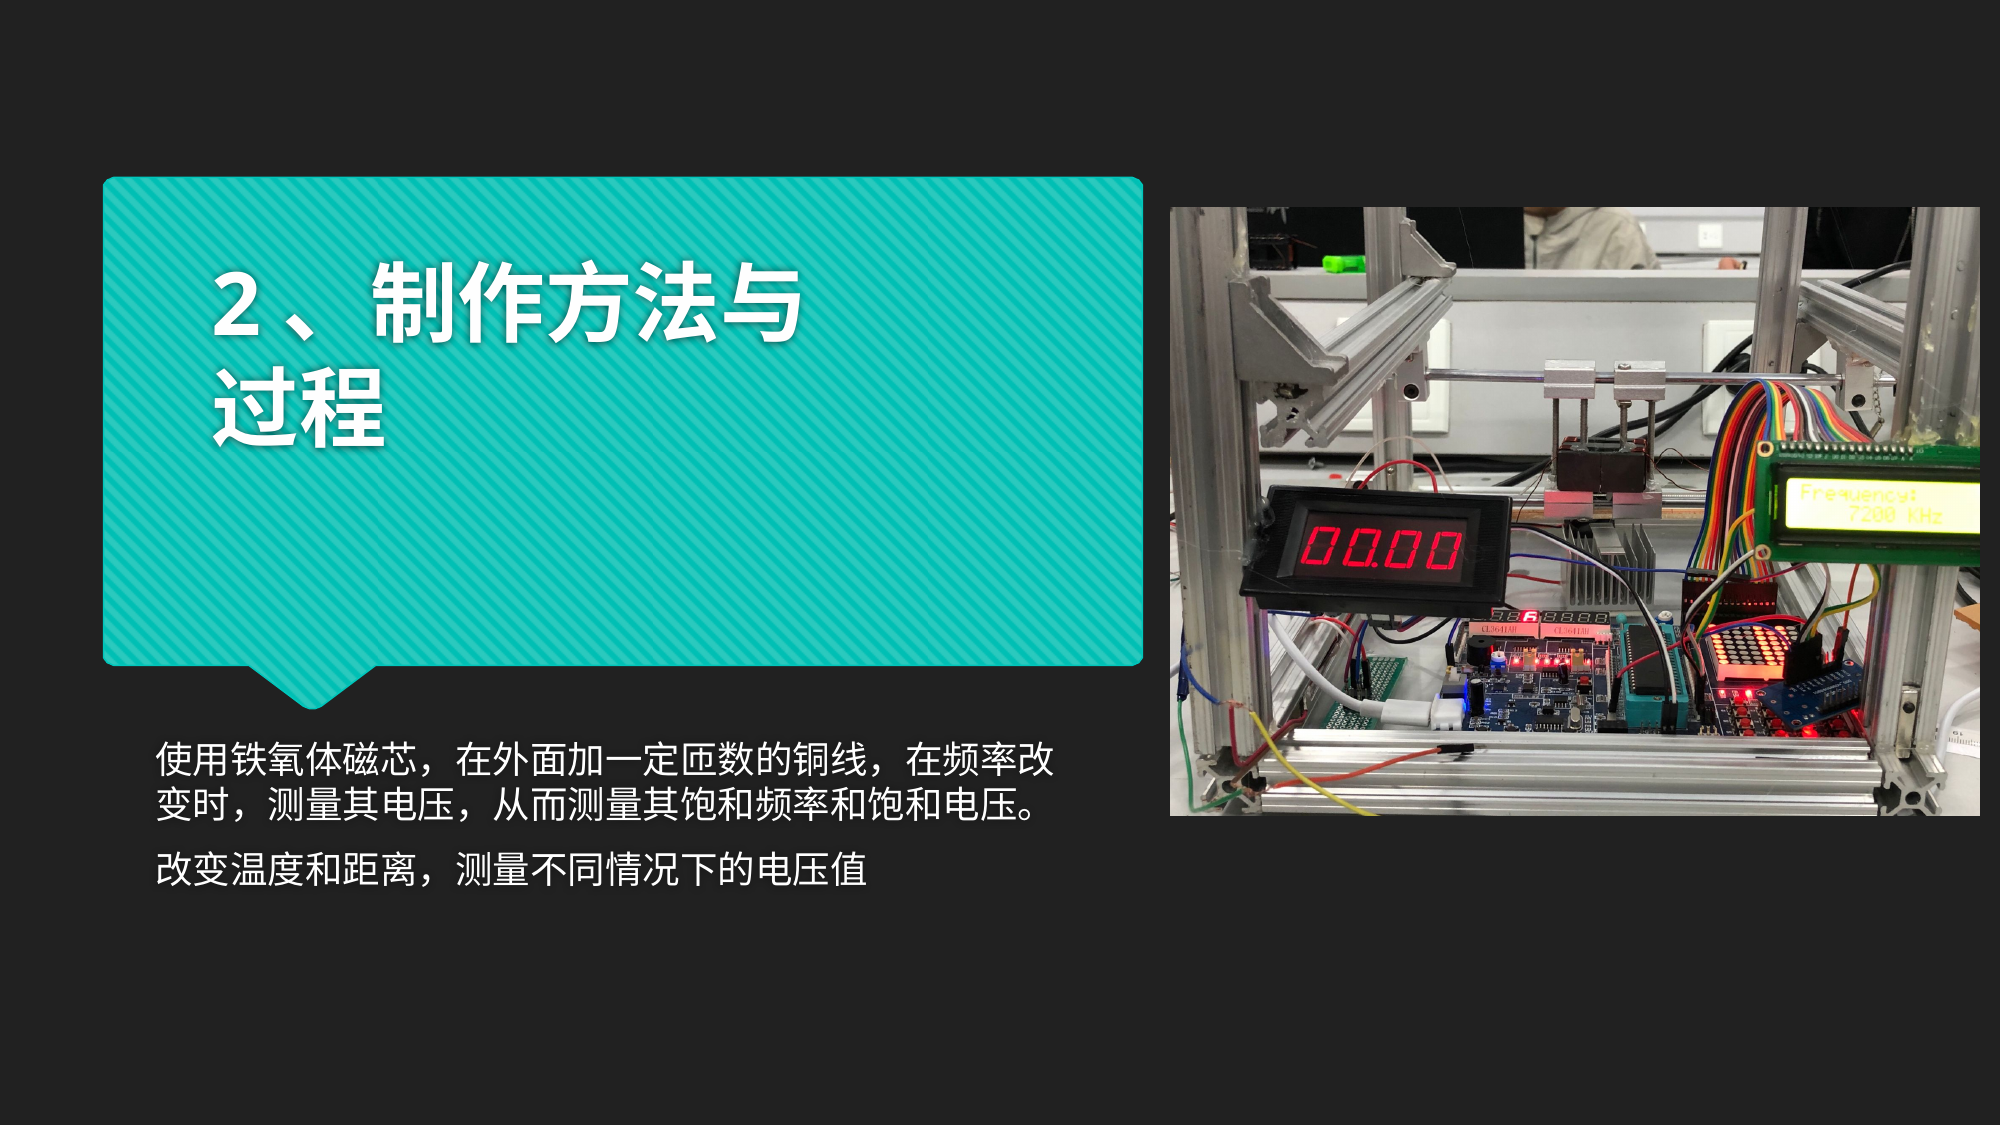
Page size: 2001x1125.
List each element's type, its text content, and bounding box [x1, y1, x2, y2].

list 使用铁氧体磁芯，在外面加一定匝数的铜线，在频率改变时，测量其电压，从而测量其饱和频率和饱和电压。 改变温度和距离，测量不同情况下的电压值 [139, 728, 1107, 925]
title 2、制作方法与过程 [196, 326, 880, 466]
picture [1169, 207, 1980, 816]
